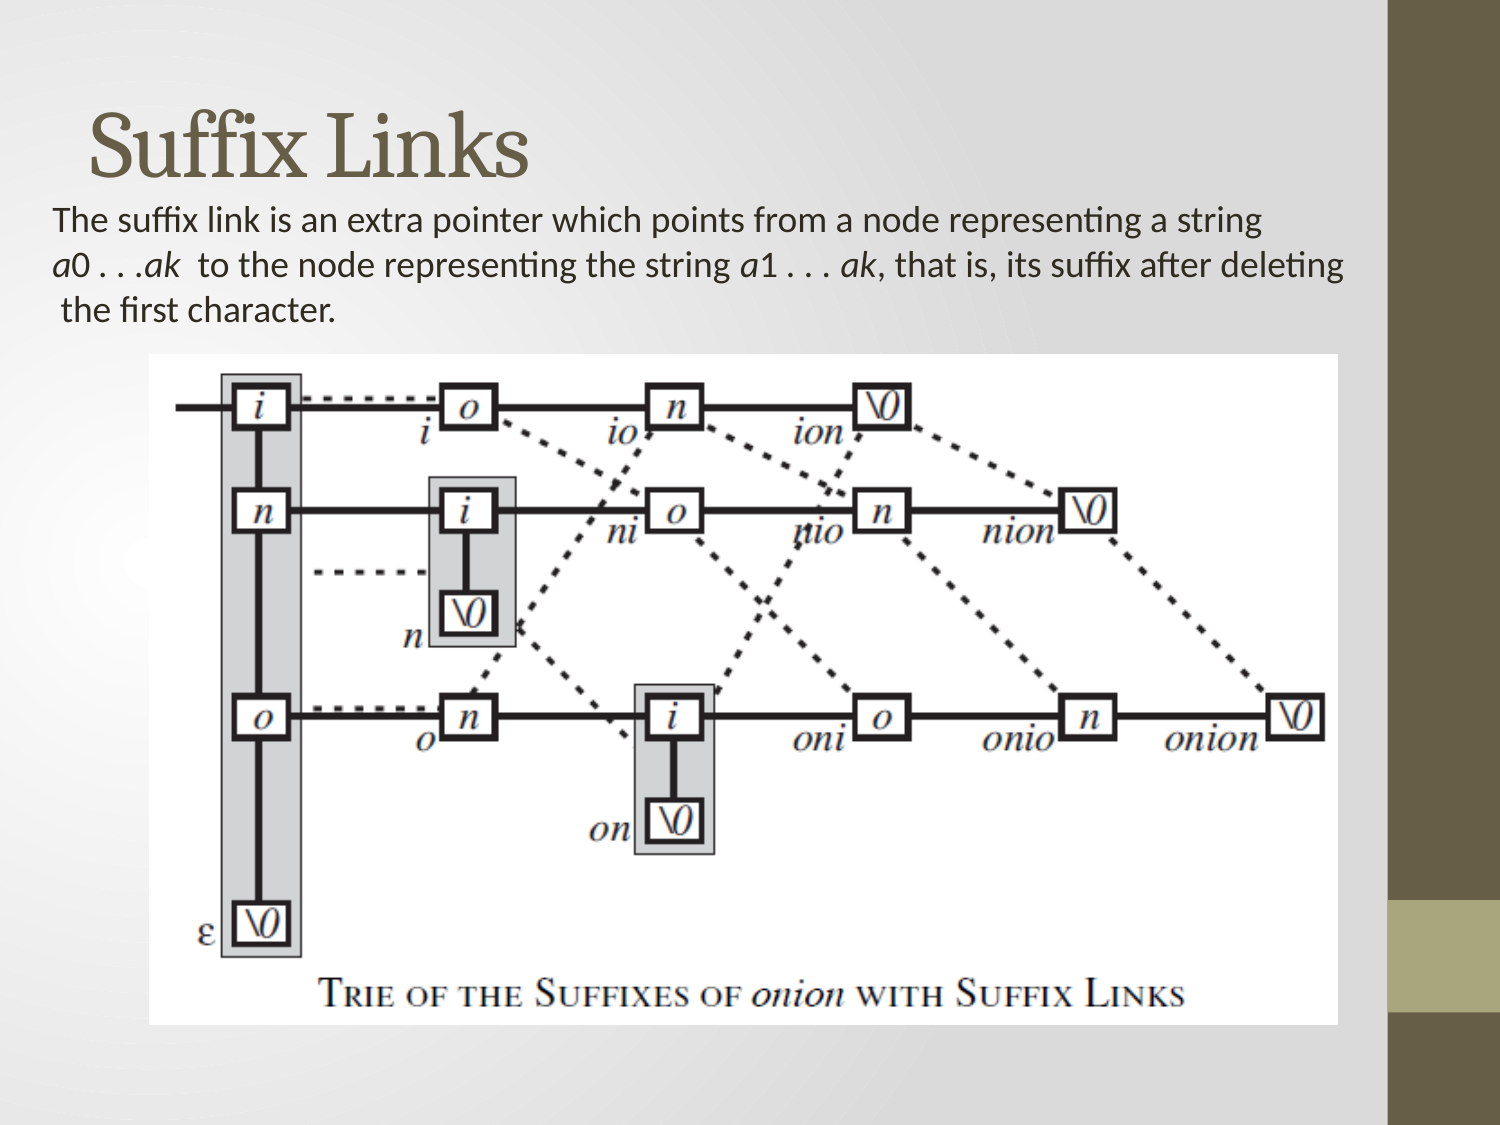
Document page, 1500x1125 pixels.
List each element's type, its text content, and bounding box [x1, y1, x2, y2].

text_box The suffix link is an extra pointer which points from a node representing a string a0 . . .ak to the node representing the string a1 . . . ak, that is, its suffix after deleting the first character. [37, 187, 1450, 338]
picture [148, 353, 1338, 1026]
title Suffix Links [75, 45, 1325, 187]
